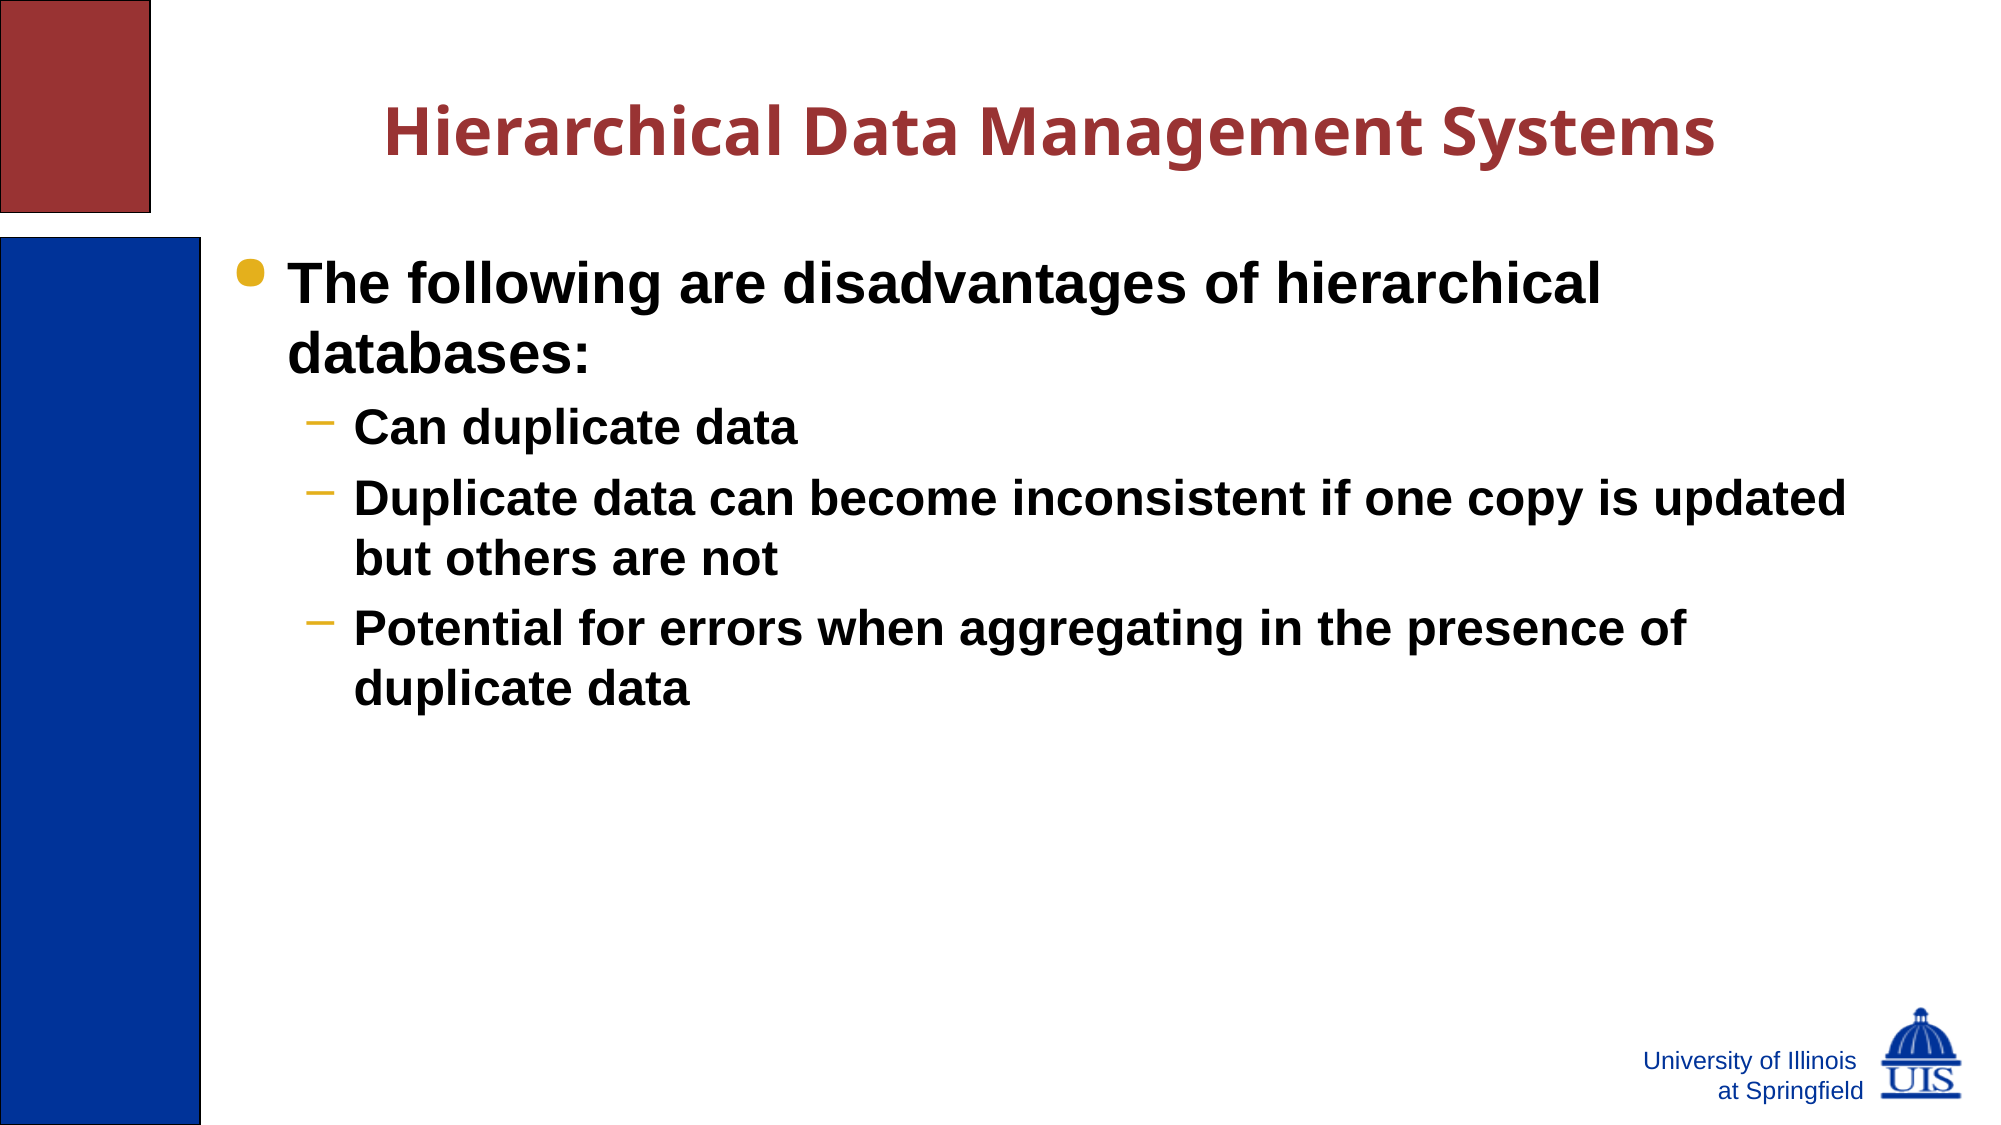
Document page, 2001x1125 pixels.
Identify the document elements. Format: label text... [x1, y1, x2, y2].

list The following are disadvantages of hierarchical databases: Can duplicate data Duplicate data can become inconsistent if one copy is updated but others are not Potential for errors when aggregating in the presence of duplicate data [216, 237, 1900, 1005]
title Hierarchical Data Management Systems [200, 45, 1900, 213]
picture [1879, 1006, 1964, 1102]
